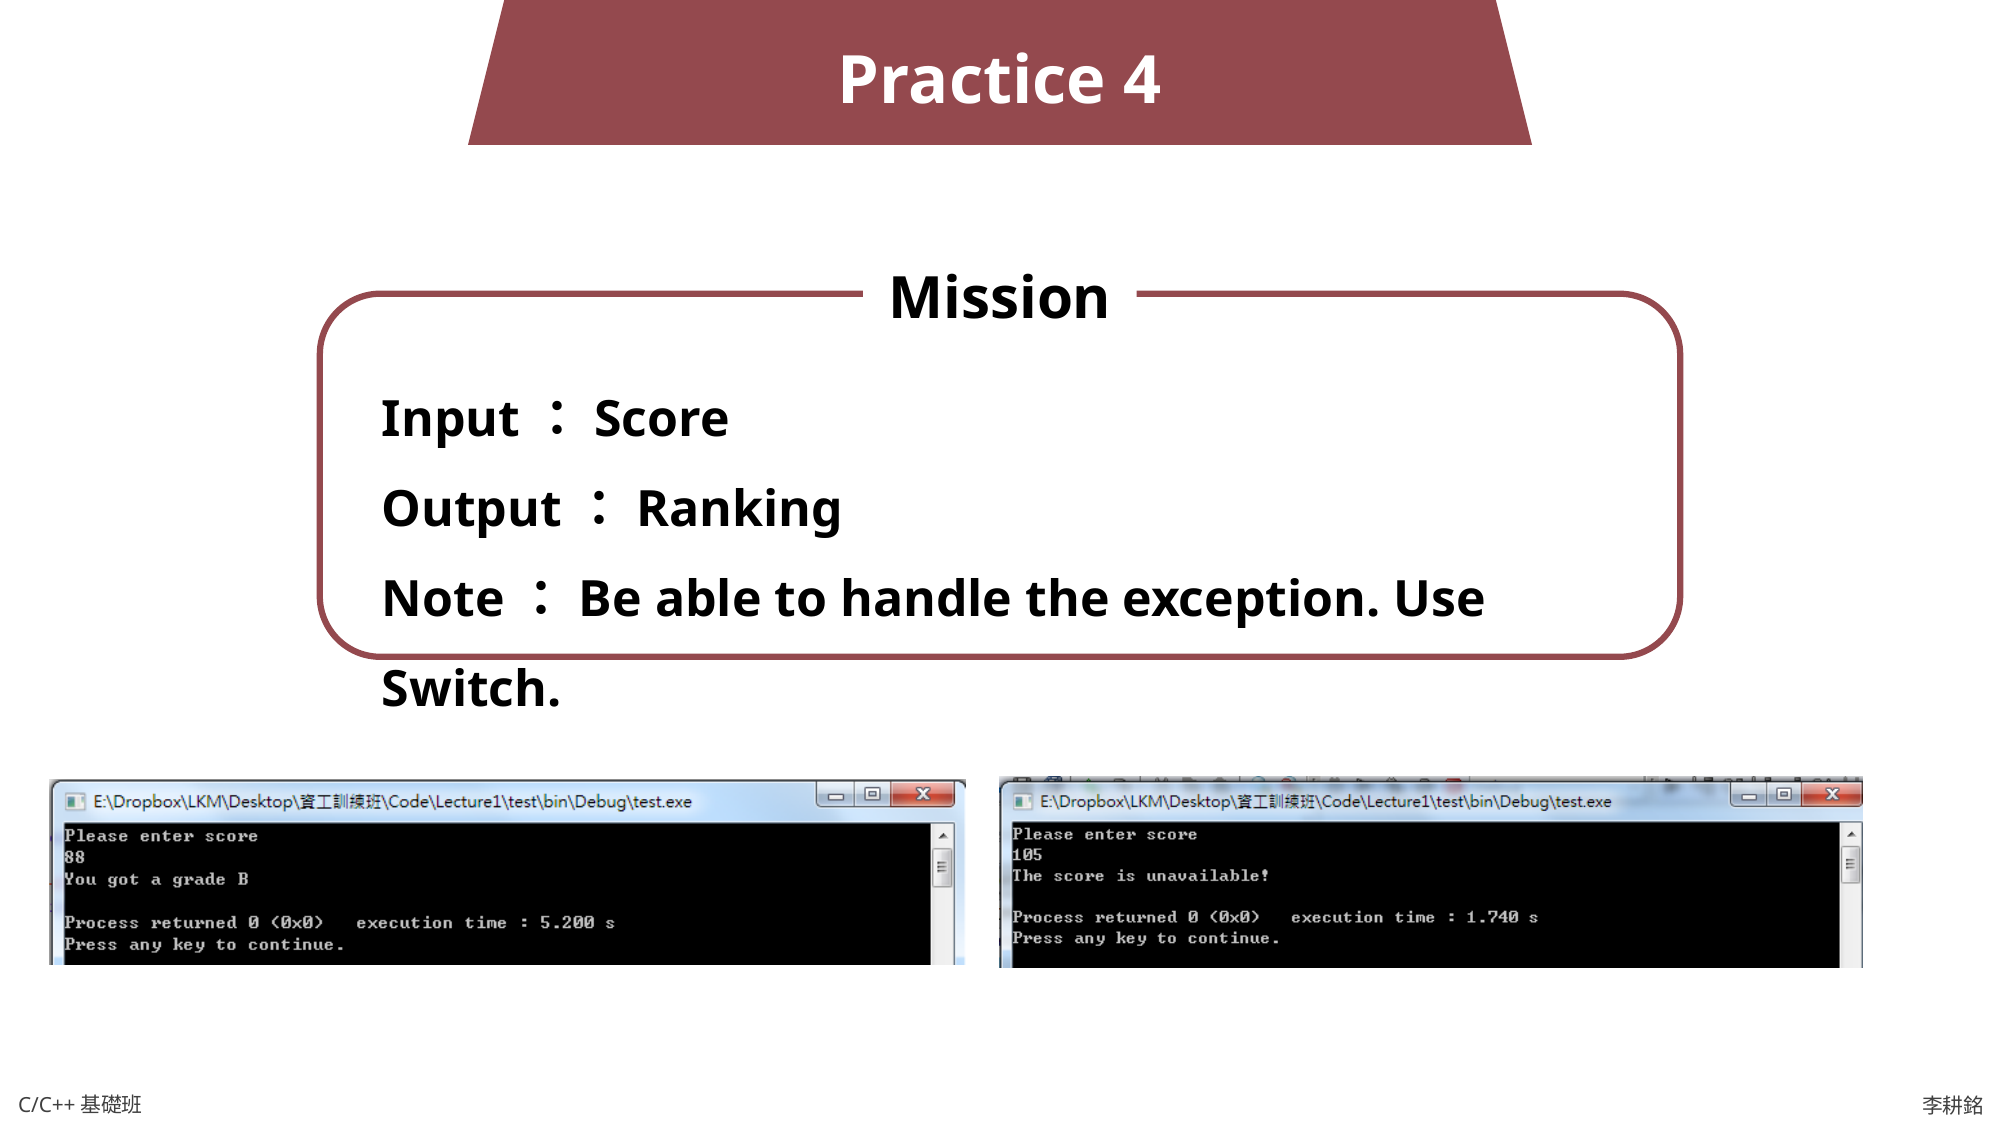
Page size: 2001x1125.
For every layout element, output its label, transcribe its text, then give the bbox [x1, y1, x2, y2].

text_box 李耕銘 [1907, 1084, 2000, 1125]
picture [48, 779, 966, 965]
text_box C/C++基礎班 [3, 1084, 158, 1125]
picture [999, 776, 1863, 968]
text_box Input：Score Output：Ranking Note：Be able to handle the exception. Use Switch. [367, 349, 1642, 724]
text_box Mission [863, 253, 1137, 338]
text_box [466, 0, 1534, 147]
text_box Practice 4 [823, 29, 1177, 125]
text_box [318, 292, 1682, 657]
